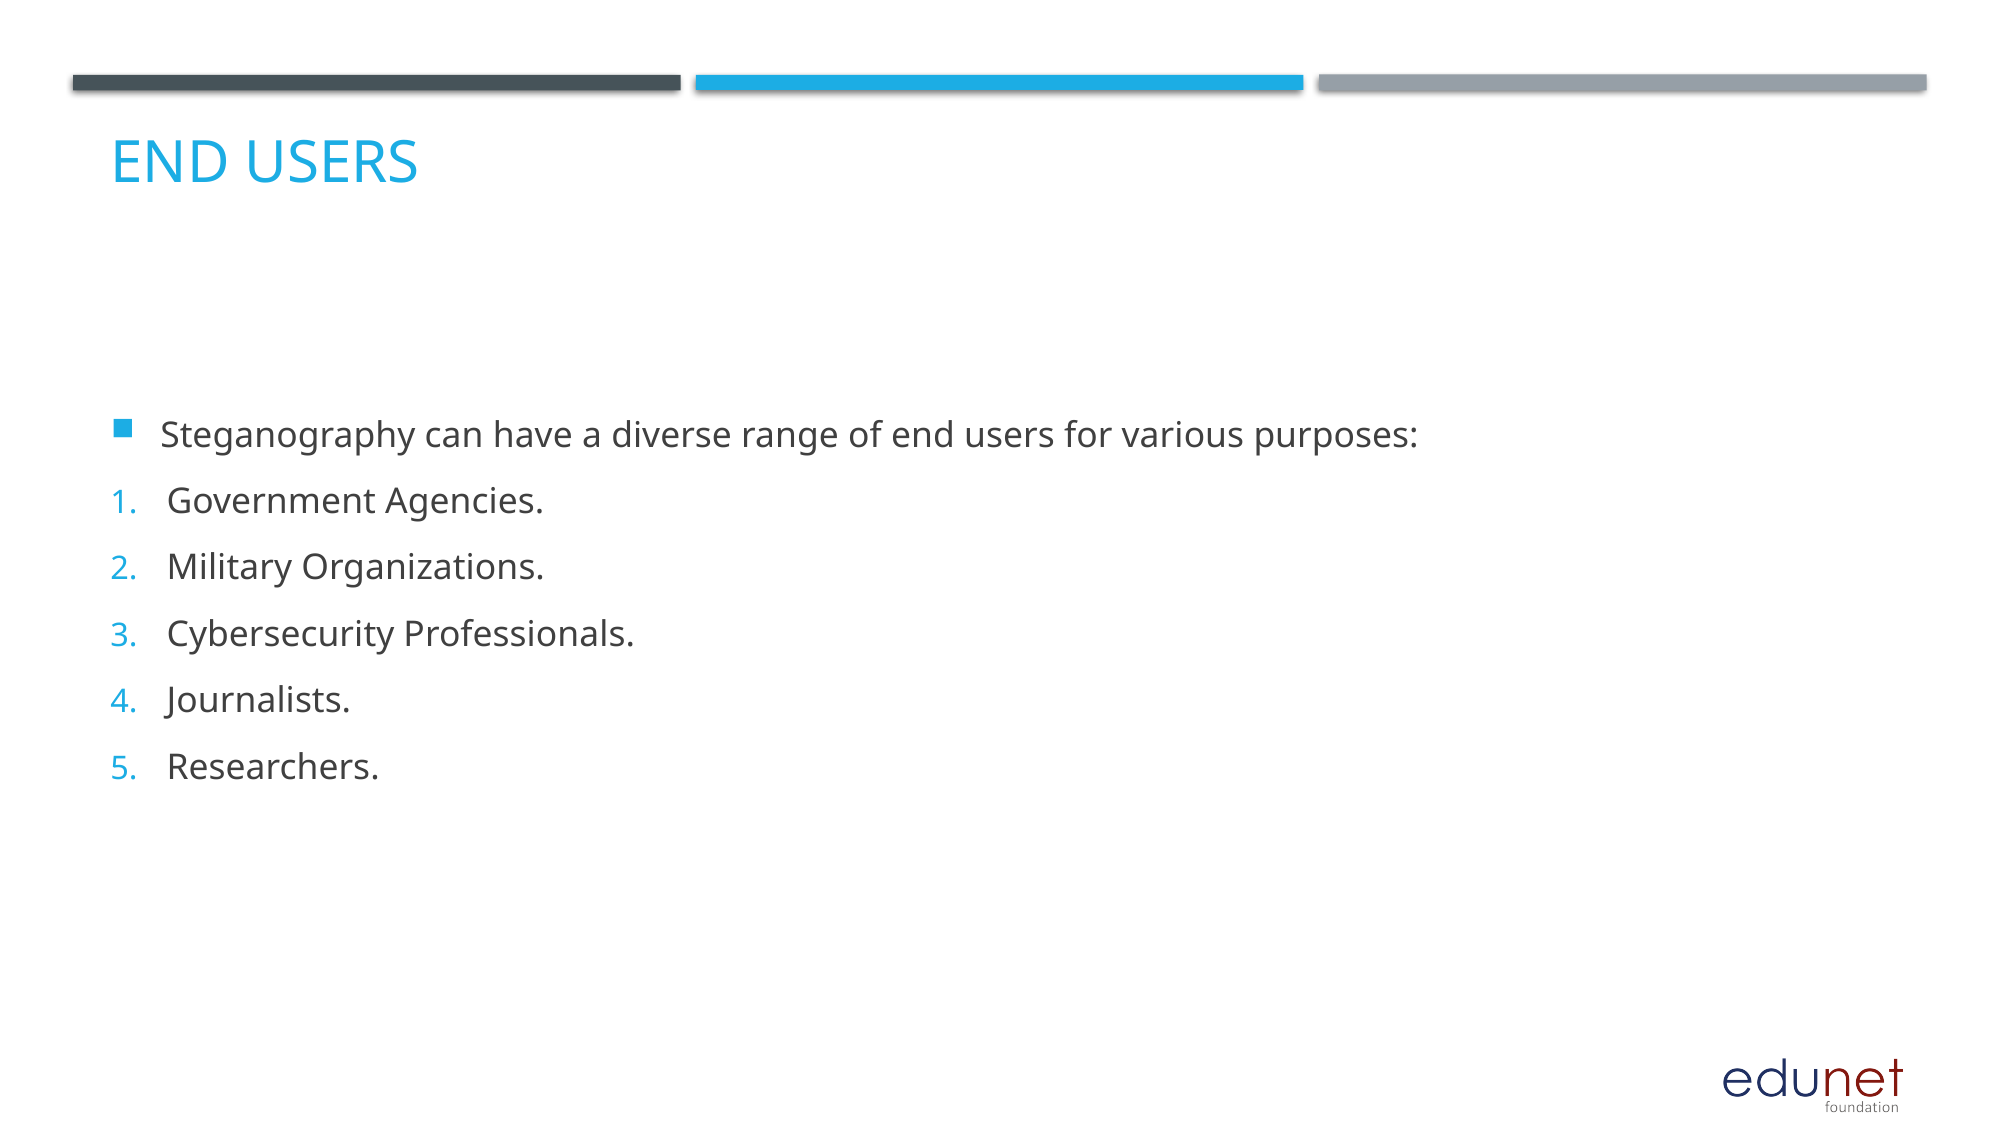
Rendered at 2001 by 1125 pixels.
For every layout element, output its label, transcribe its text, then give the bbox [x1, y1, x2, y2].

title End users [95, 115, 1905, 203]
list Steganography can have a diverse range of end users for various purposes: Government Agencies. Military Organizations. Cybersecurity Professionals. Journalists. Researchers. [95, 213, 1905, 981]
picture [1719, 1056, 1905, 1116]
